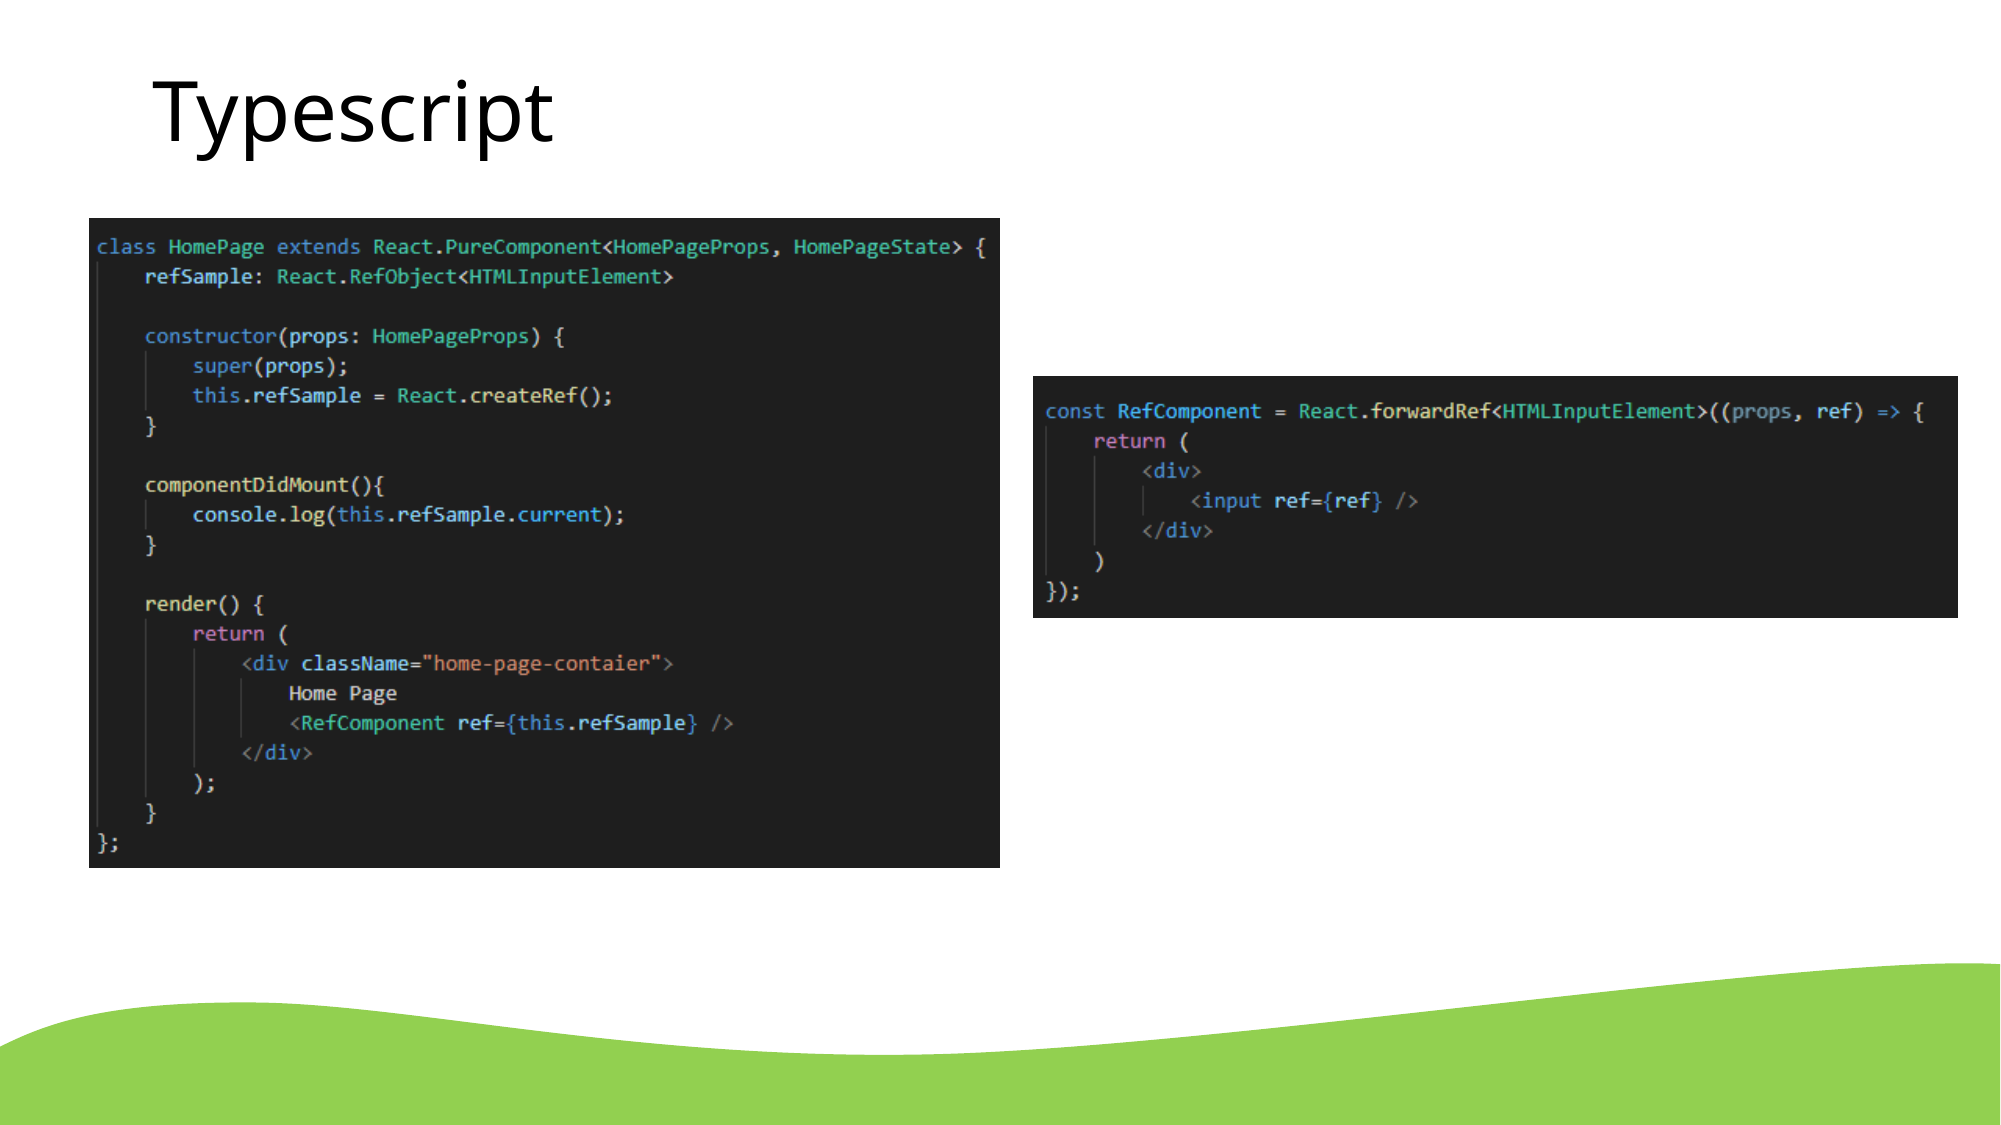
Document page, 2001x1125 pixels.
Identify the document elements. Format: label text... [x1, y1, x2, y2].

picture [1033, 376, 1958, 618]
title Typescript [137, 37, 1763, 193]
picture [89, 218, 1000, 868]
